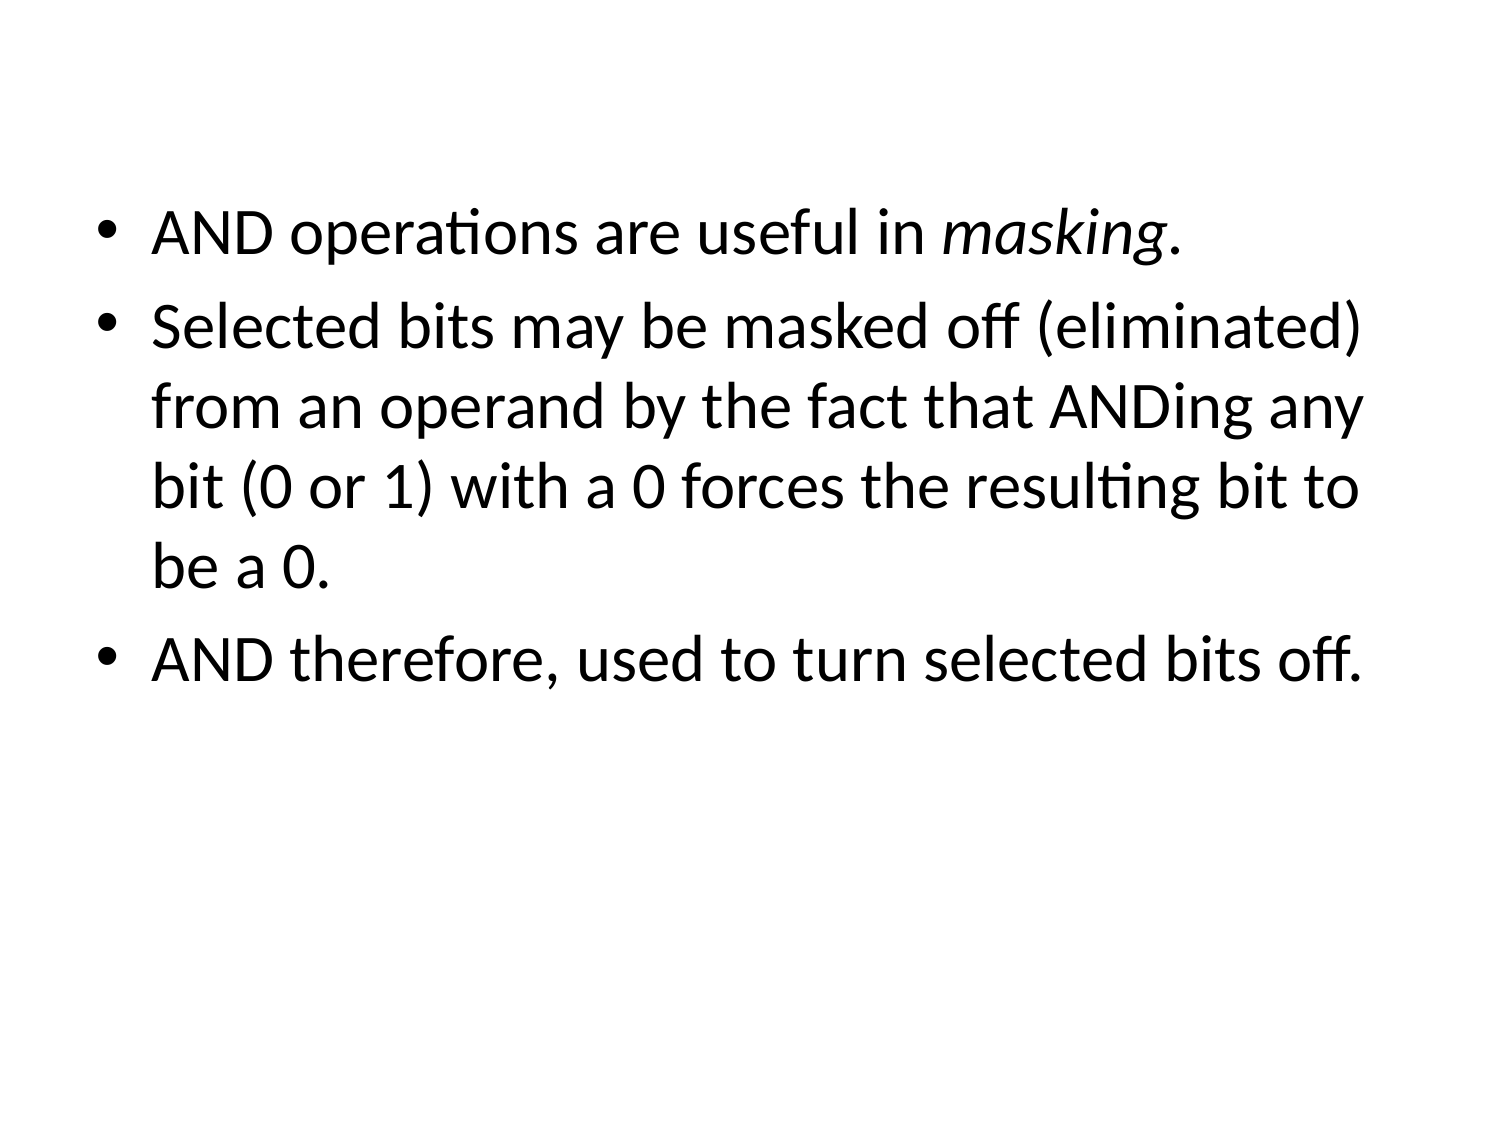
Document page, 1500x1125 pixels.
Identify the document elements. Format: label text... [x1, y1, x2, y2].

list AND operations are useful in masking. Selected bits may be masked off (eliminated) from an operand by the fact that ANDing any bit (0 or 1) with a 0 forces the resulting bit to be a 0. AND therefore, used to turn selected bits off. [80, 87, 1397, 1088]
